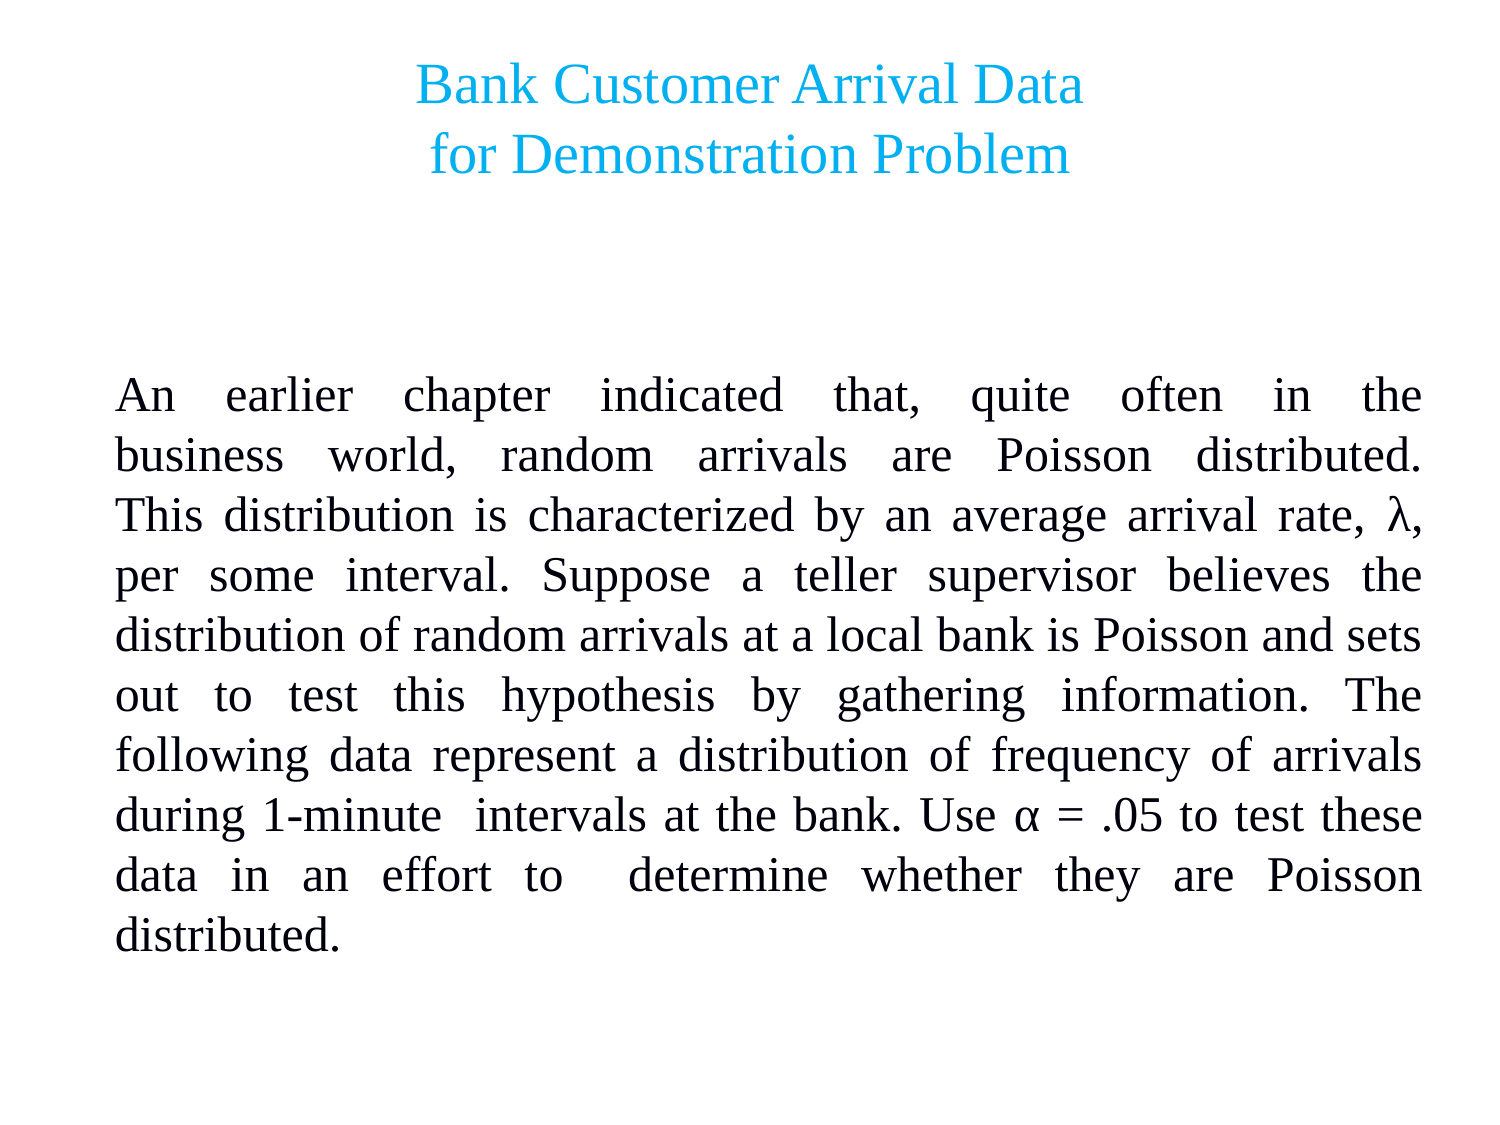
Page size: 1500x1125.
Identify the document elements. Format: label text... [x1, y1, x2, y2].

text_box Bank Customer Arrival Data for Demonstration Problem [154, 37, 1346, 202]
text_box An earlier chapter indicated that, quite often in the business world, random arrivals are Poisson distributed. This distribution is characterized by an average arrival rate, λ, per some interval. Suppose a teller supervisor believes the distribution of random arrivals at a local bank is Poisson and sets out to test this hypothesis by gathering information. The following data represent a distribution of frequency of arrivals during 1-minute intervals at the bank. Use α = .05 to test these data in an effort to determine whether they are Poisson distributed. [99, 354, 1439, 969]
